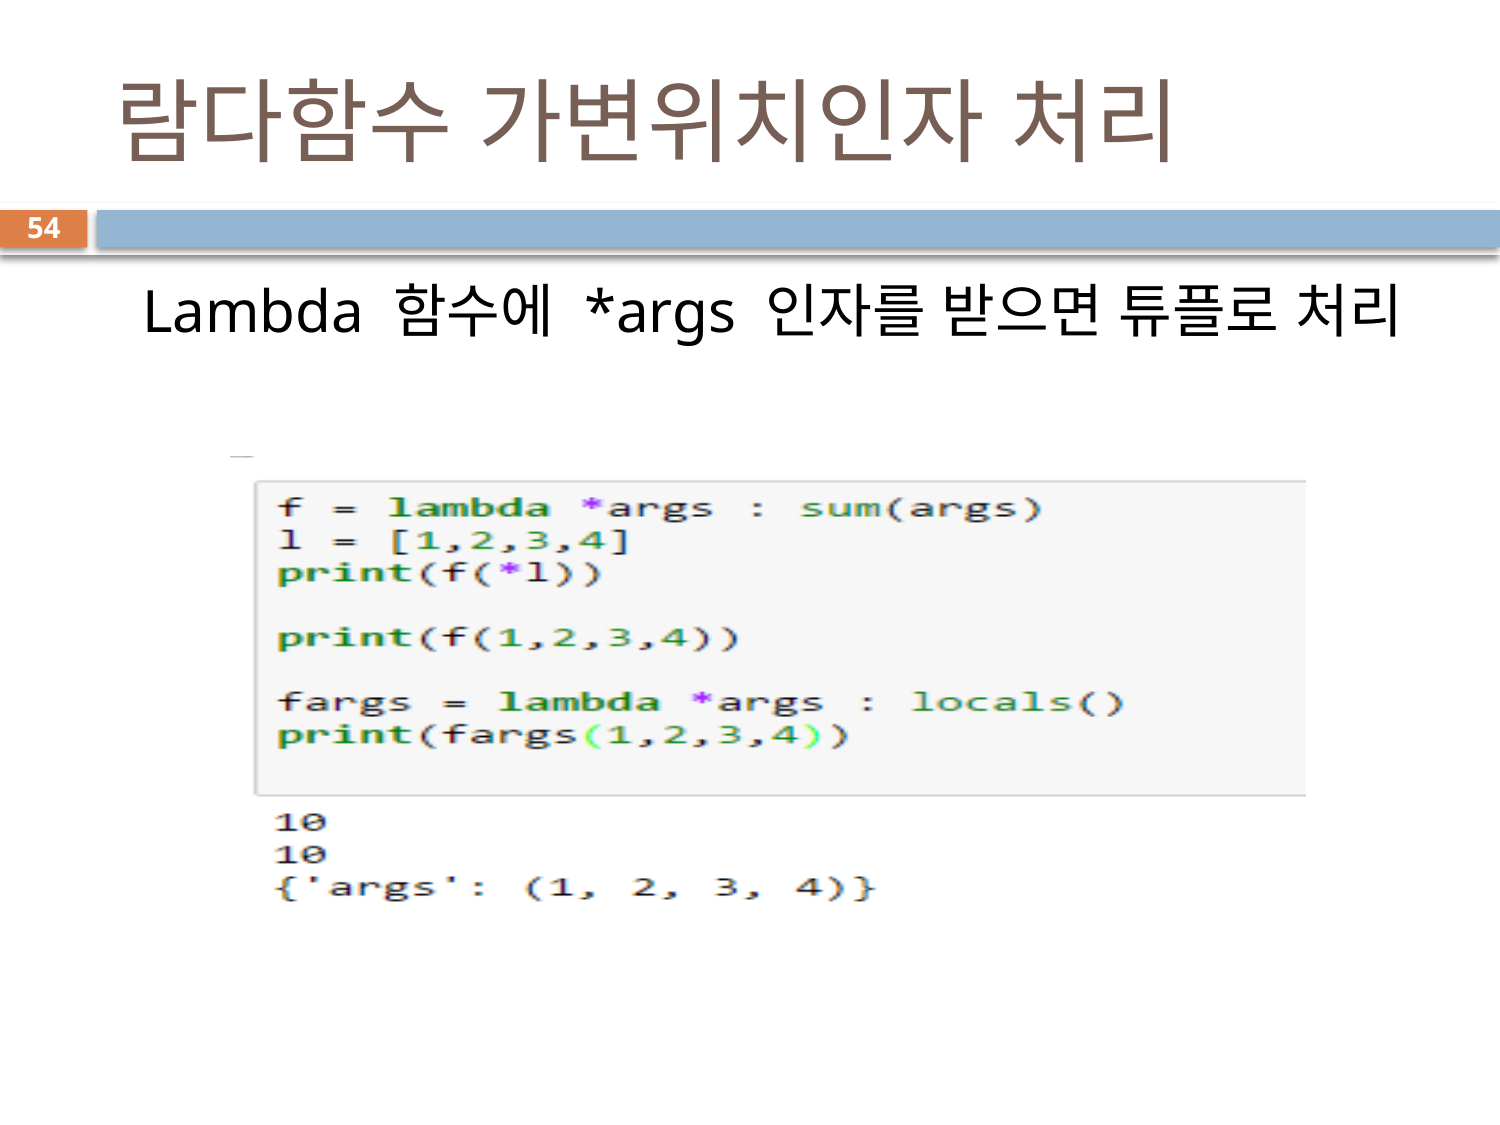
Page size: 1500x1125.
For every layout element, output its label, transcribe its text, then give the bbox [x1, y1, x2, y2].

list Lambda 함수에 *args 인자를 받으면 튜플로 처리 [75, 267, 1425, 480]
title 람다함수 가변위치인자 처리 [100, 37, 1438, 200]
slide_number 54 [0, 208, 88, 249]
picture [229, 455, 1306, 918]
